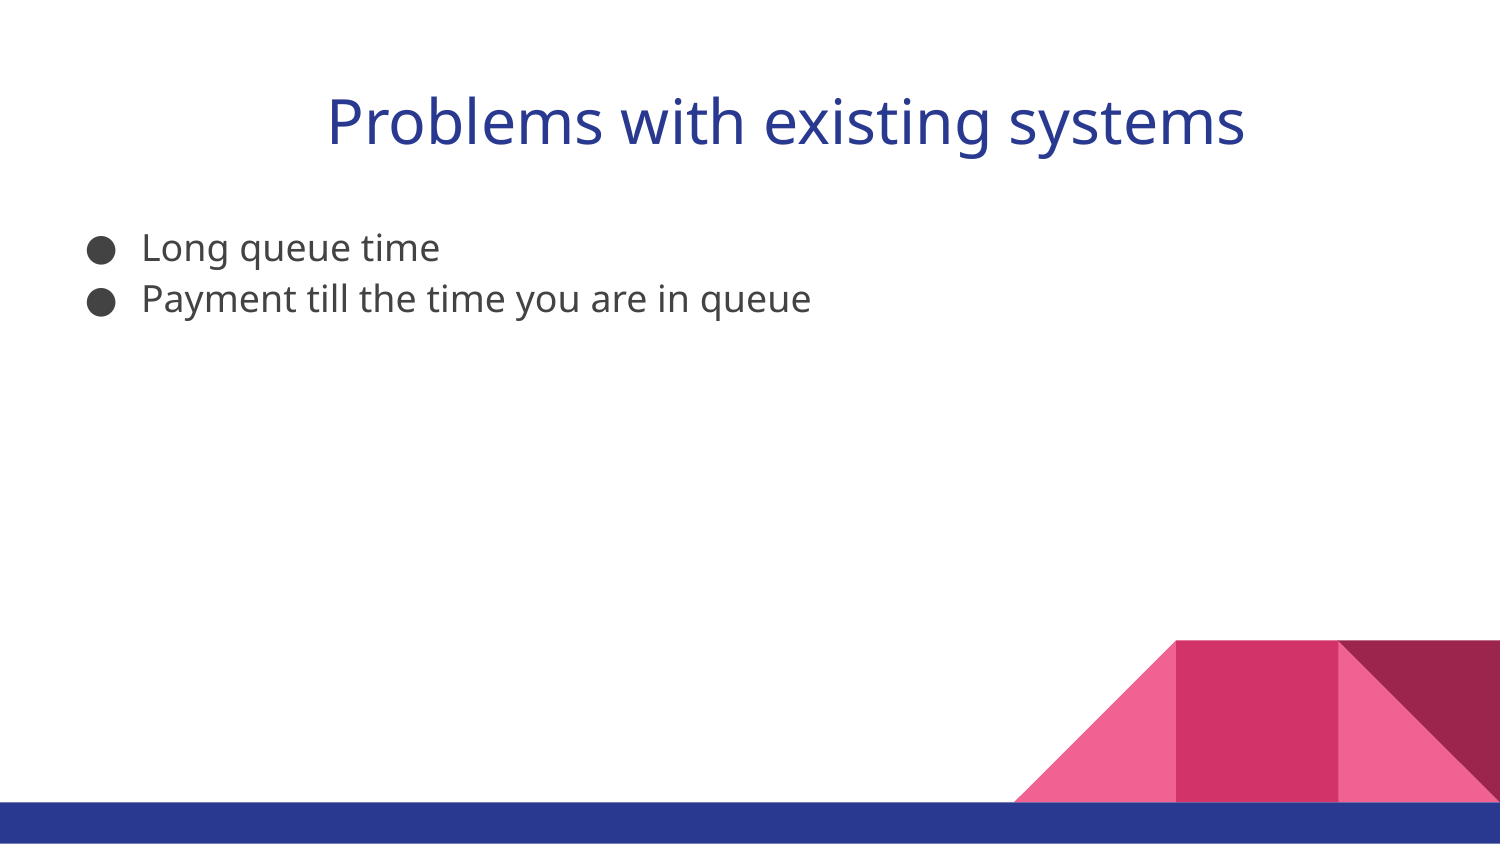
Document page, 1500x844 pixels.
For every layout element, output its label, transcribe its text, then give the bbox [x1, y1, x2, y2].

list Long queue time Payment till the time you are in queue [51, 201, 1449, 750]
title Problems with existing systems [51, 67, 1449, 167]
